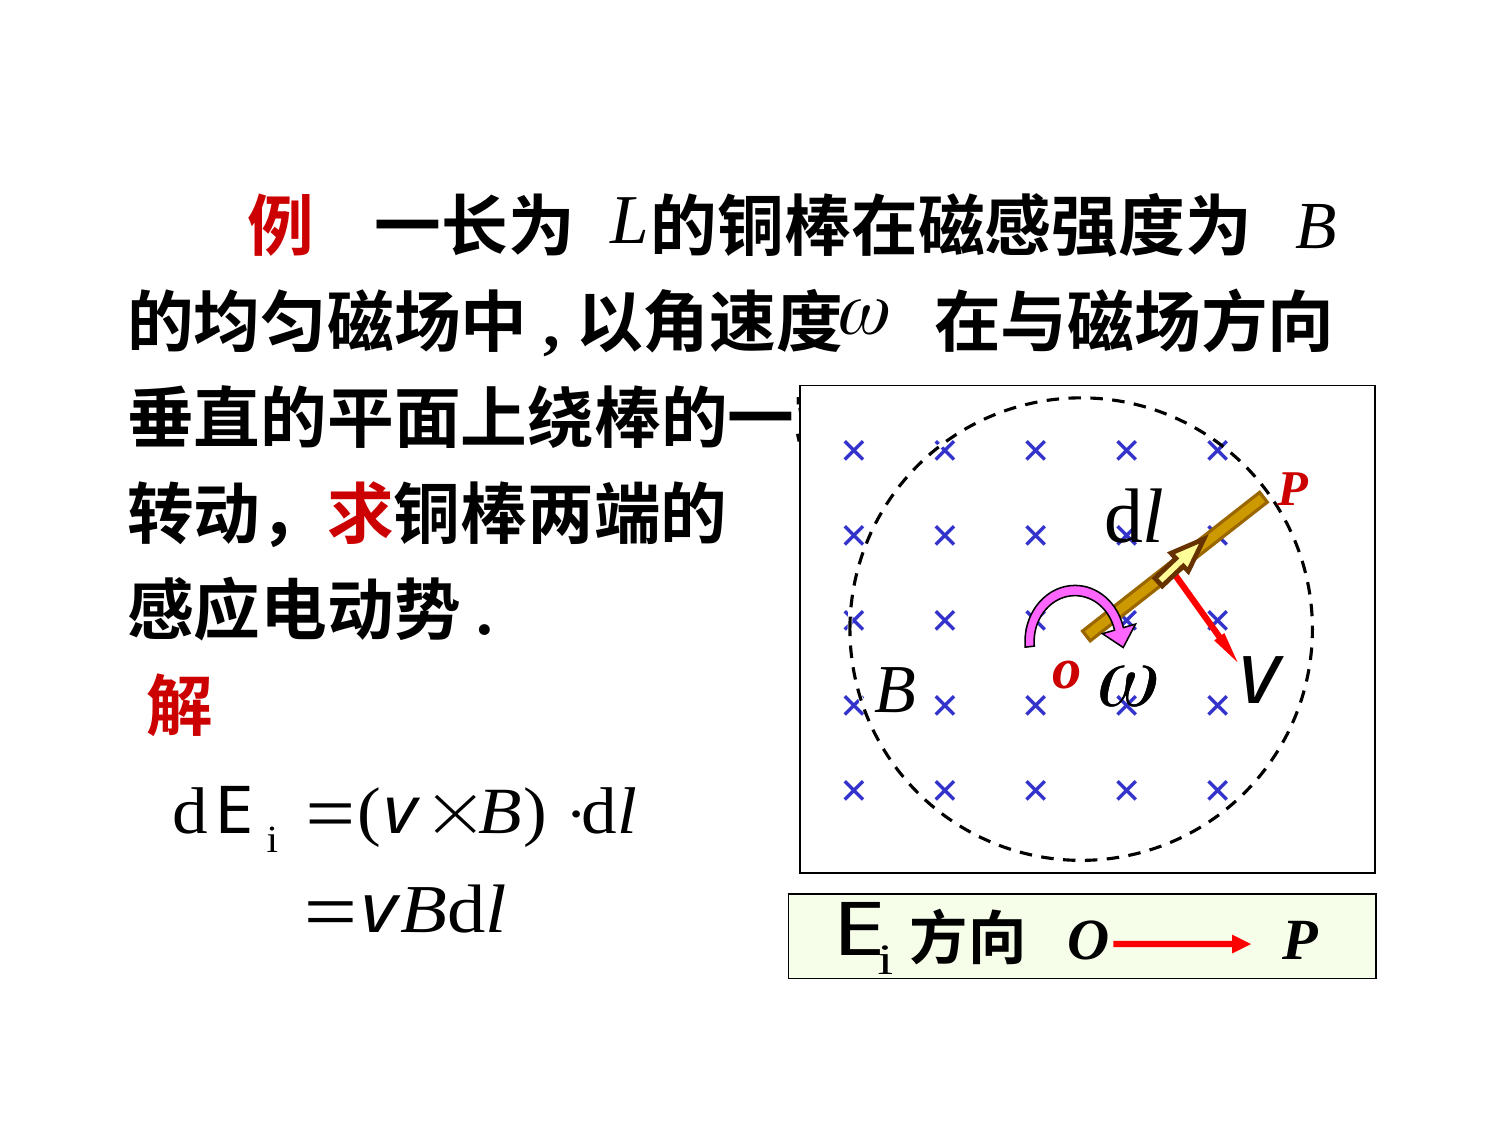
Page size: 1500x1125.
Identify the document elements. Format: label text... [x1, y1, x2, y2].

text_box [112, 160, 1401, 661]
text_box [163, 761, 668, 867]
text_box 解 [131, 661, 420, 752]
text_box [799, 385, 1376, 873]
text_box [788, 881, 1376, 987]
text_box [289, 869, 526, 950]
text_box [1099, 467, 1298, 726]
